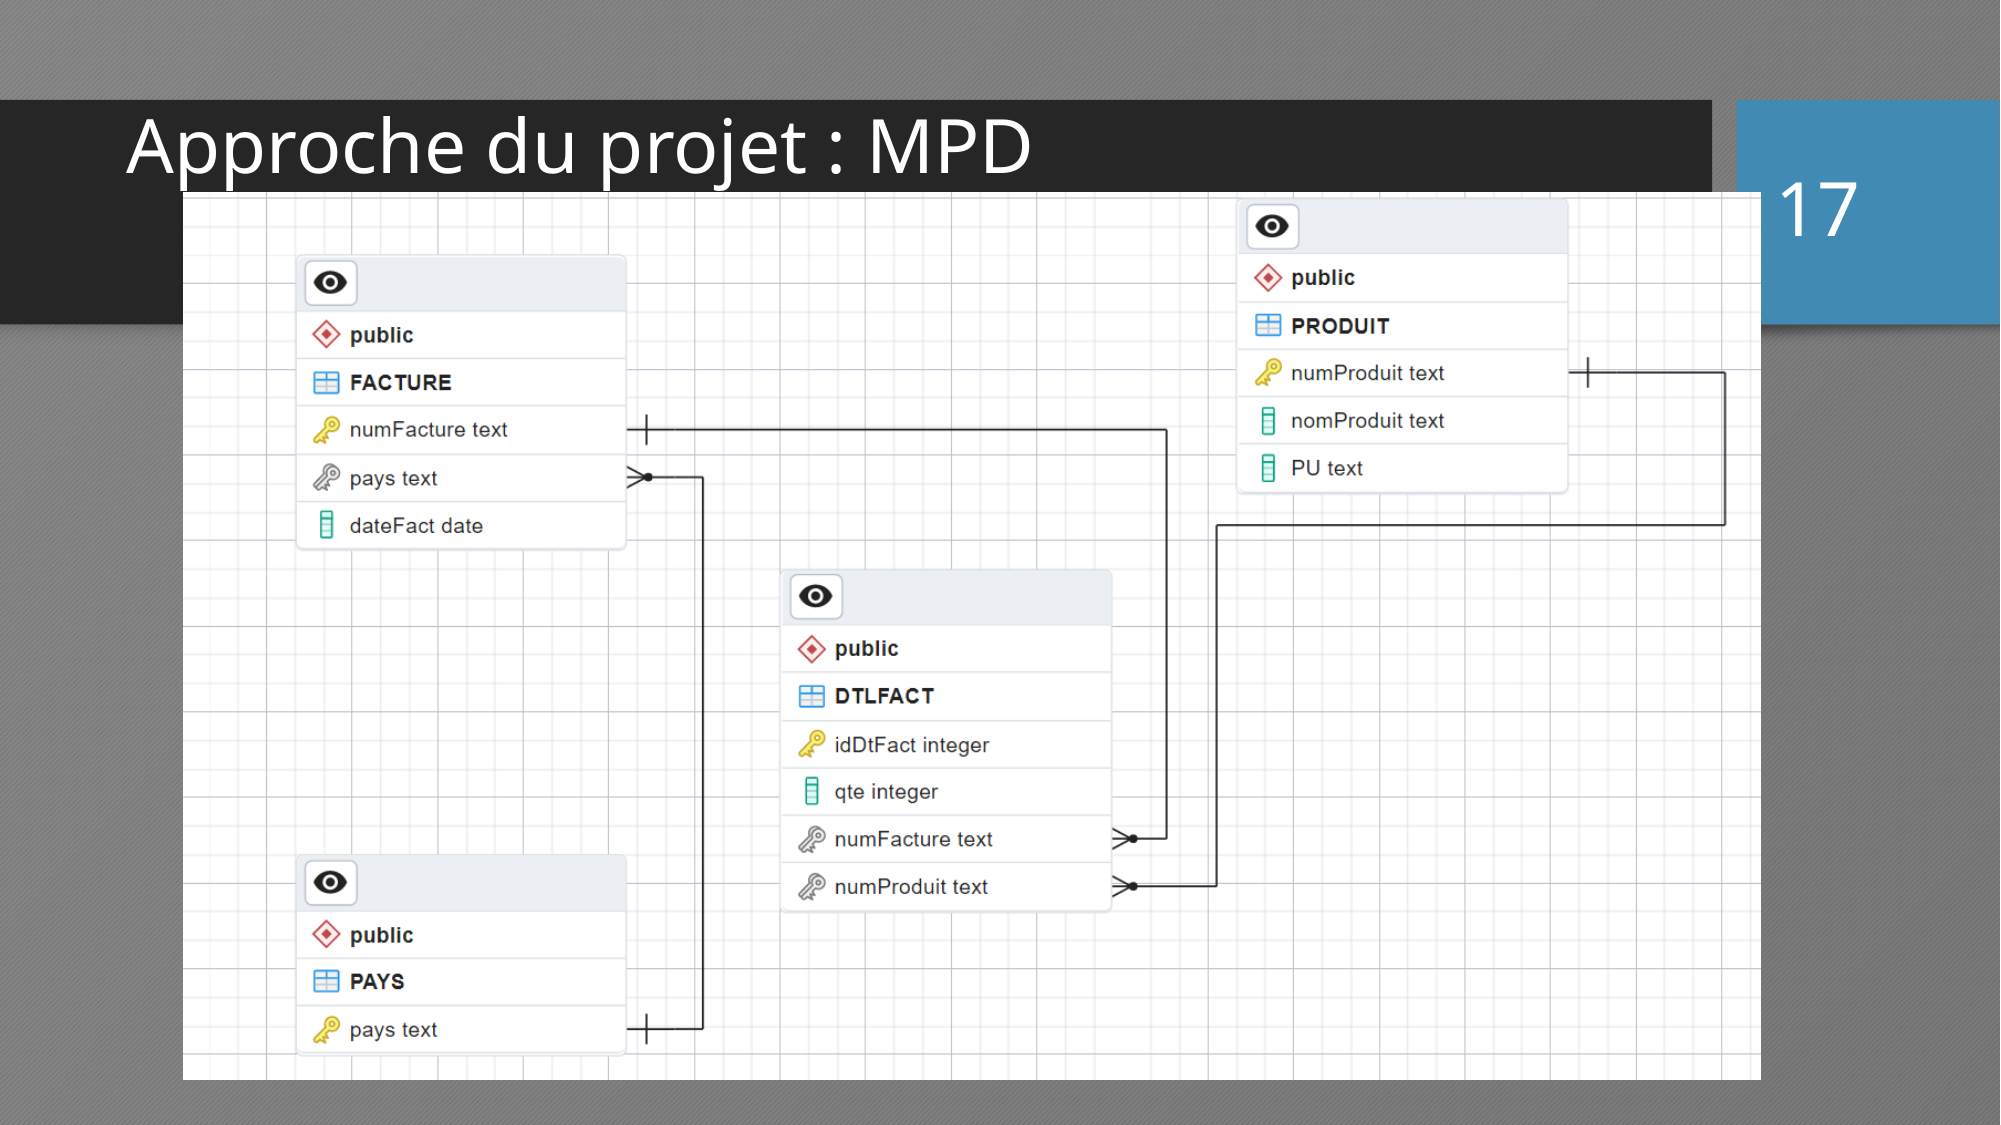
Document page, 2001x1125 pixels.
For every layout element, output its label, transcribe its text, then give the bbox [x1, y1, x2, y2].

picture [0, 192, 2000, 1080]
slide_number 17 [1760, 123, 1950, 303]
title Approche du projet : MPD [111, 60, 1689, 239]
